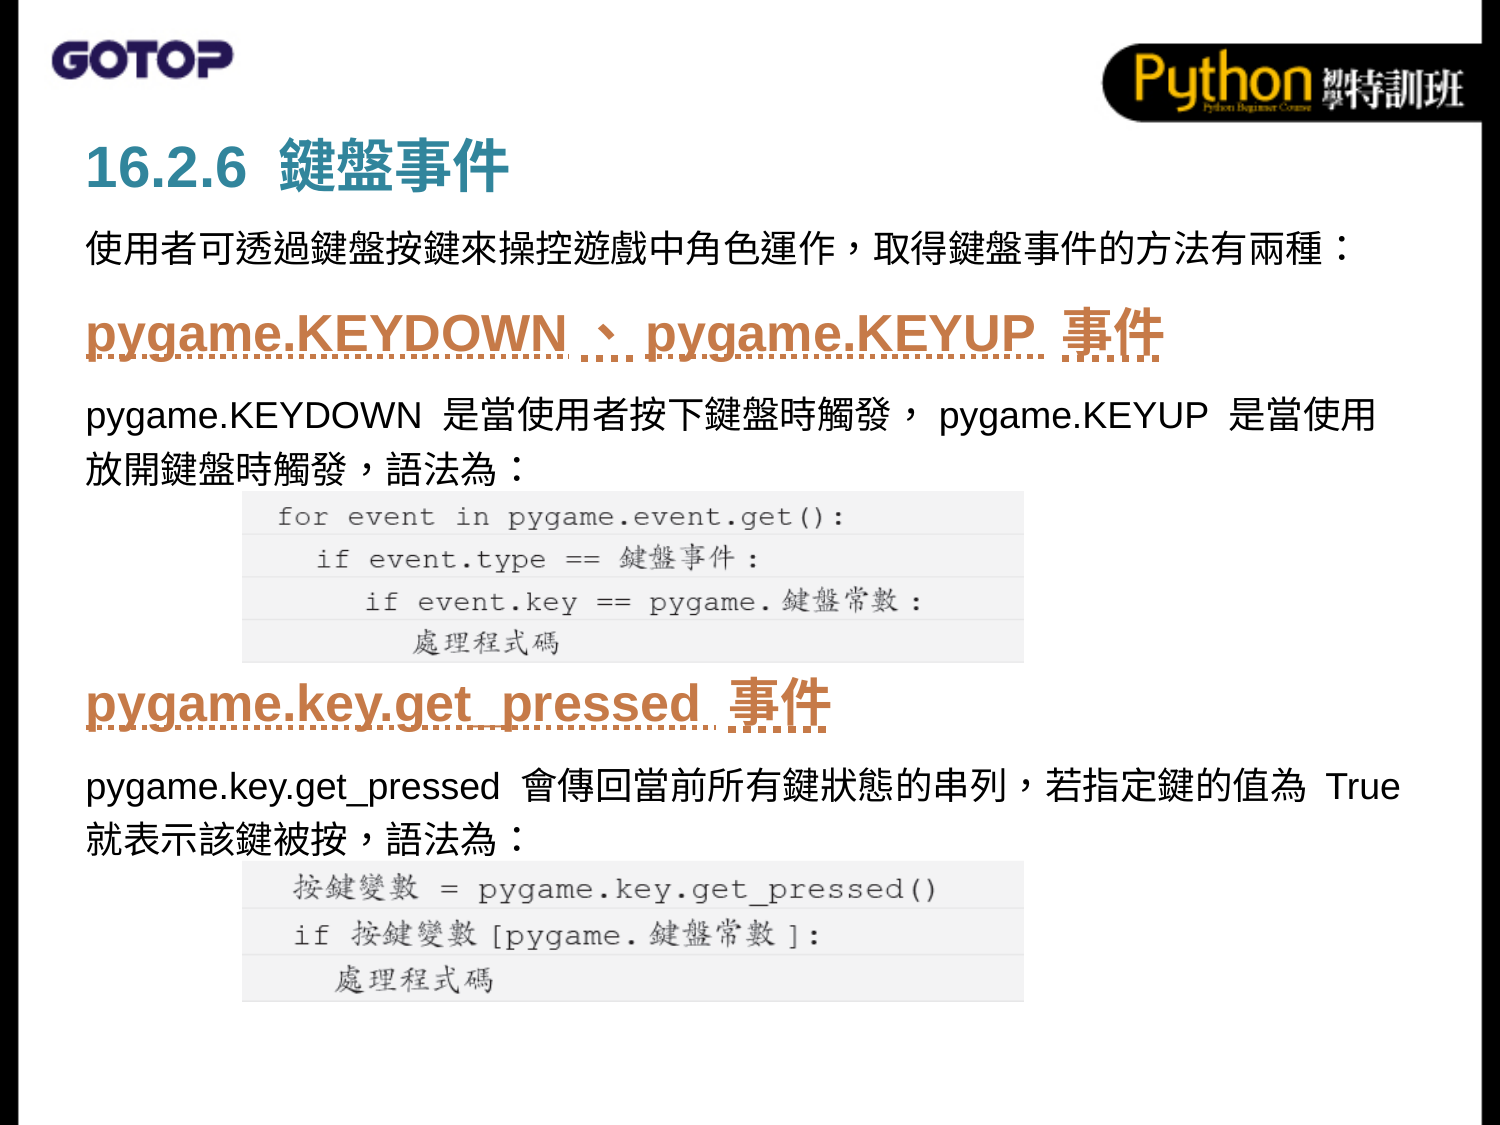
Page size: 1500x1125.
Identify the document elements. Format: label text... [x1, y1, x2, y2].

list 16.2.6 鍵盤事件 使用者可透過鍵盤按鍵來操控遊戲中角色運作，取得鍵盤事件的方法有兩種： pygame.KEYDOWN、pygame.KEYUP 事件 pygame.KEYDOWN 是當使用者按下鍵盤時觸發，pygame.KEYUP 是當使用放開鍵盤時觸發，語法為： pygame.key.get_pressed 事件 pygame.key.get_pressed 會傳回當前所有鍵狀態的串列，若指定鍵的值為 True就表示該鍵被按，語法為： [70, 121, 1430, 1067]
picture [0, 0, 1500, 1125]
